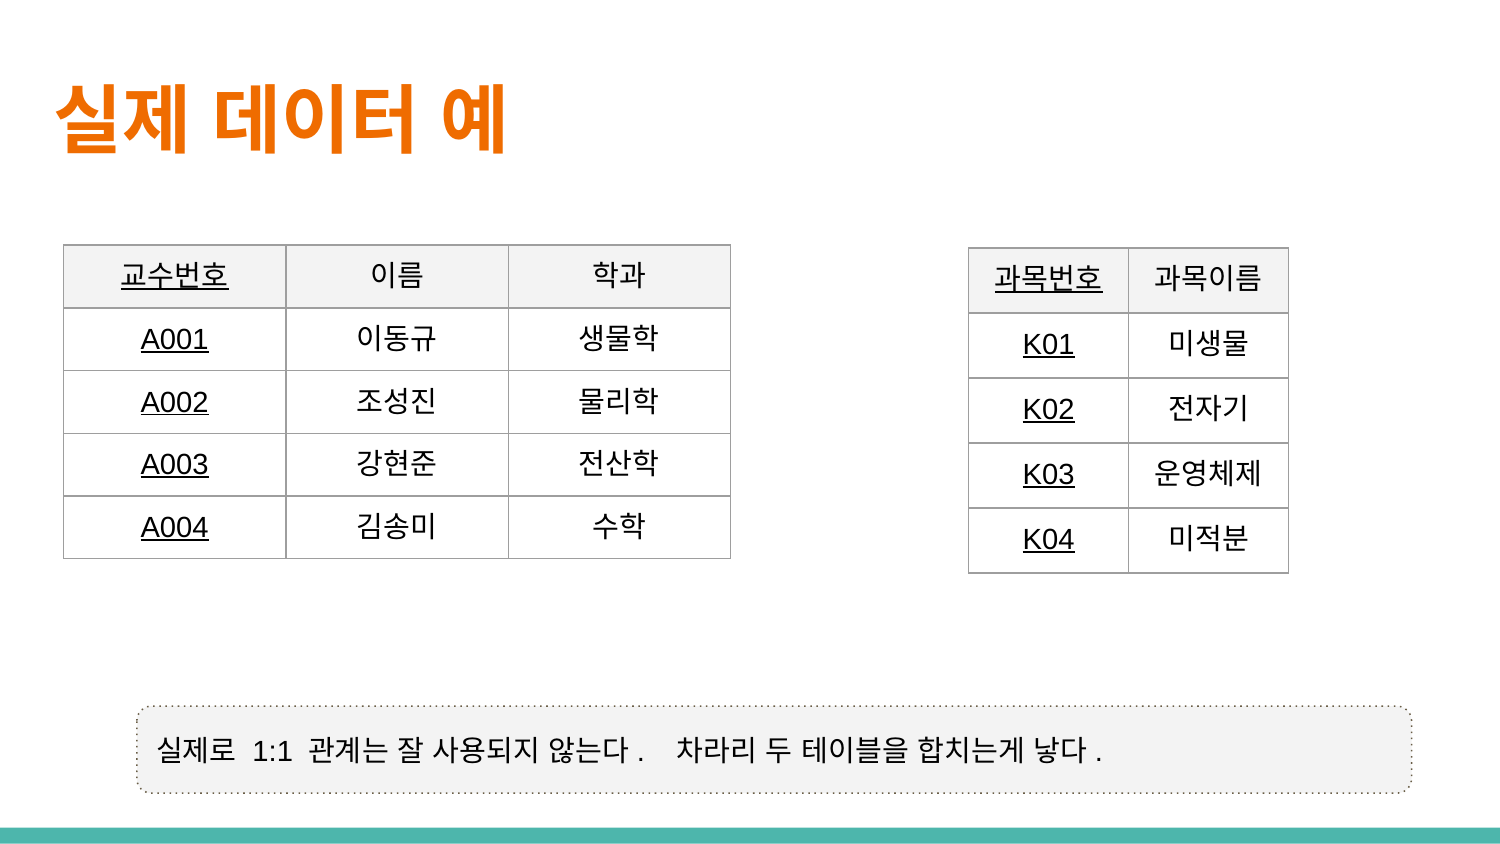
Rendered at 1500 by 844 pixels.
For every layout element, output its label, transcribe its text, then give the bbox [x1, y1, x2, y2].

table_cell 전산학 [509, 434, 730, 495]
table_cell 전자기 [1129, 379, 1288, 442]
table_header 과목번호 [969, 249, 1128, 312]
table_cell 생물학 [509, 309, 730, 370]
table_cell 운영체제 [1129, 444, 1288, 507]
table_cell 물리학 [509, 371, 730, 433]
table_cell K02 [969, 379, 1128, 442]
table_cell A002 [64, 371, 285, 433]
table_header 이름 [287, 246, 508, 307]
table_cell 김송미 [287, 497, 508, 558]
text_box 실제로 1:1 관계는 잘 사용되지 않는다. 차라리 두 테이블을 합치는게 낳다. [136, 706, 1412, 794]
table_header 교수번호 [64, 246, 285, 307]
table_cell 미적분 [1129, 509, 1288, 572]
title 실제 데이터 예 [38, 57, 1437, 174]
table_header 학과 [509, 246, 730, 307]
table_cell 조성진 [287, 371, 508, 433]
table_cell K04 [969, 509, 1128, 572]
table_cell 강현준 [287, 434, 508, 495]
table_cell A001 [64, 309, 285, 370]
table_cell K03 [969, 444, 1128, 507]
table_cell 이동규 [287, 309, 508, 370]
table_cell K01 [969, 314, 1128, 377]
table_cell 미생물 [1129, 314, 1288, 377]
table_cell A003 [64, 434, 285, 495]
table_header 과목이름 [1129, 249, 1288, 312]
table_cell A004 [64, 497, 285, 558]
table_cell 수학 [509, 497, 730, 558]
